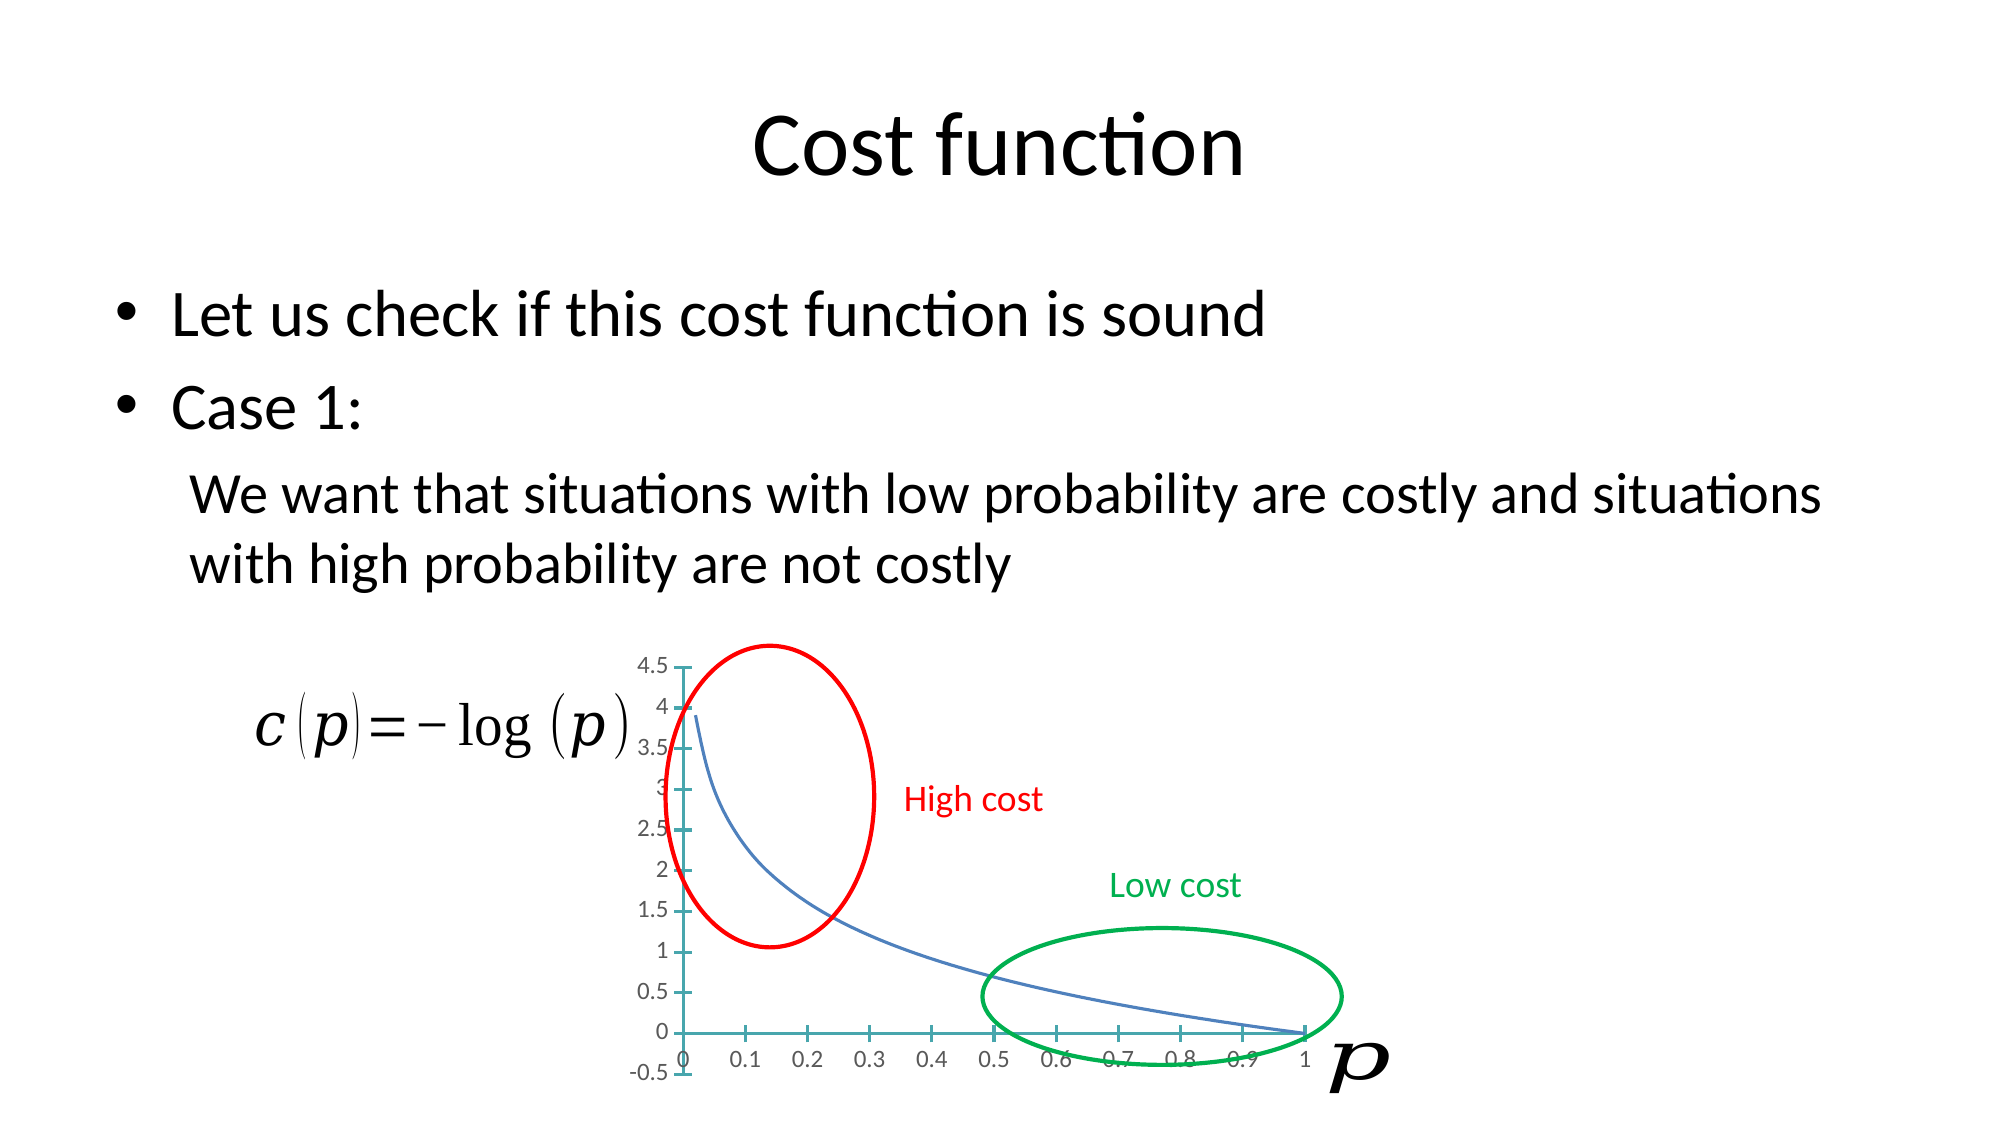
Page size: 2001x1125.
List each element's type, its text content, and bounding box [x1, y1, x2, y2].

chart [614, 645, 1326, 1096]
title Cost function [99, 45, 1900, 233]
text_box [1330, 969, 1344, 1024]
